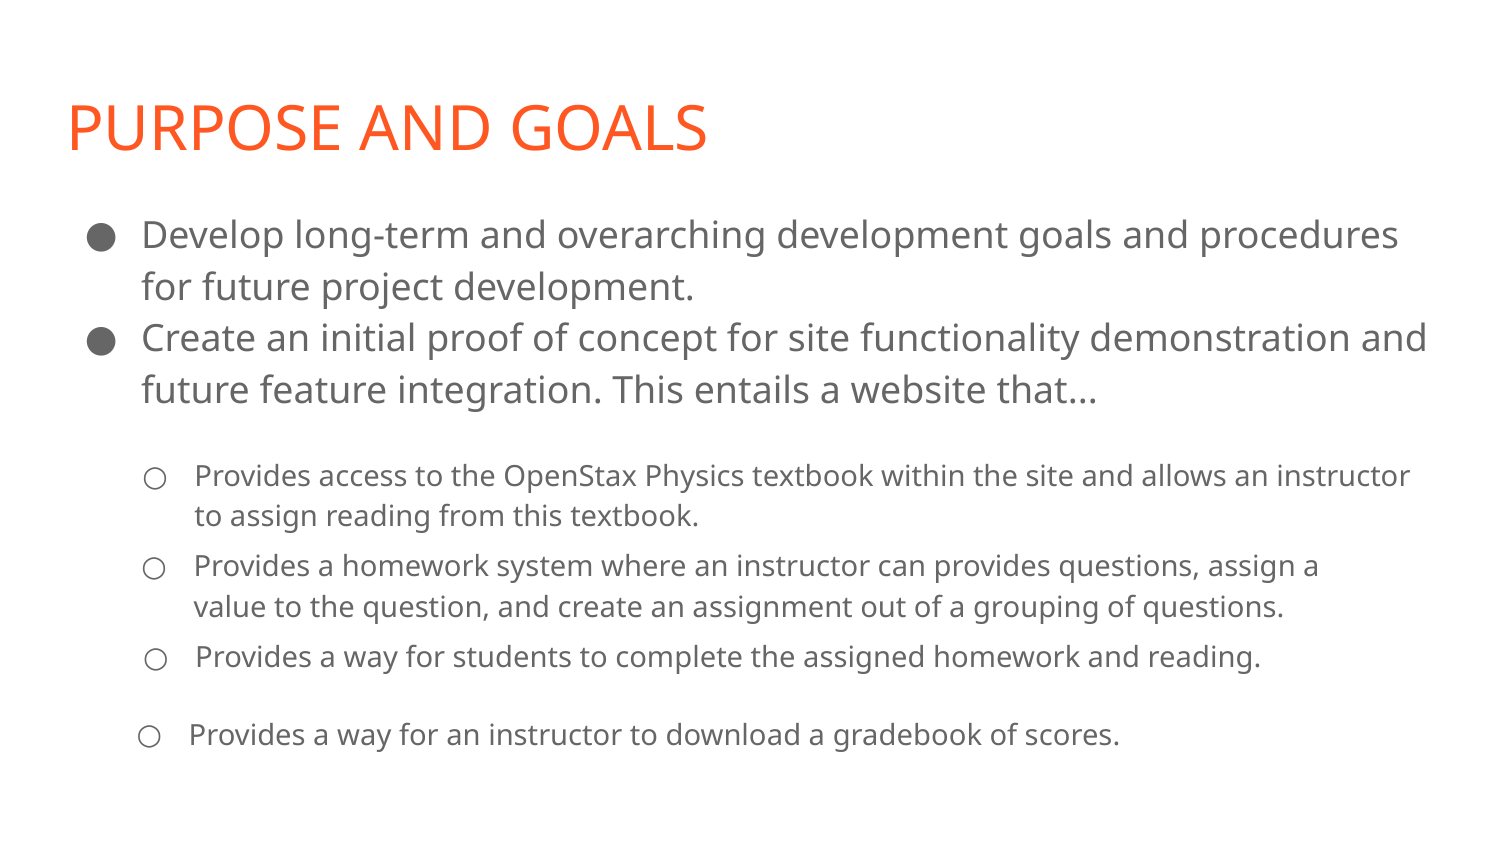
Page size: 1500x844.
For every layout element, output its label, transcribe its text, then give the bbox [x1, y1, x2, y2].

text_box Provides a way for an instructor to download a gradebook of scores. [23, 605, 1393, 844]
list Develop long-term and overarching development goals and procedures for future project development. Create an initial proof of concept for site functionality demonstration and future feature integration. This entails a website that... [51, 189, 1449, 422]
text_box Provides a homework system where an instructor can provides questions, assign a value to the question, and create an assignment out of a grouping of questions. [28, 497, 1405, 605]
text_box Provides access to the OpenStax Physics textbook within the site and allows an instructor to assign reading from this textbook. [29, 443, 1428, 572]
title PURPOSE AND GOALS [51, 72, 1449, 167]
text_box Provides a way for students to complete the assigned homework and reading. [30, 572, 1428, 666]
